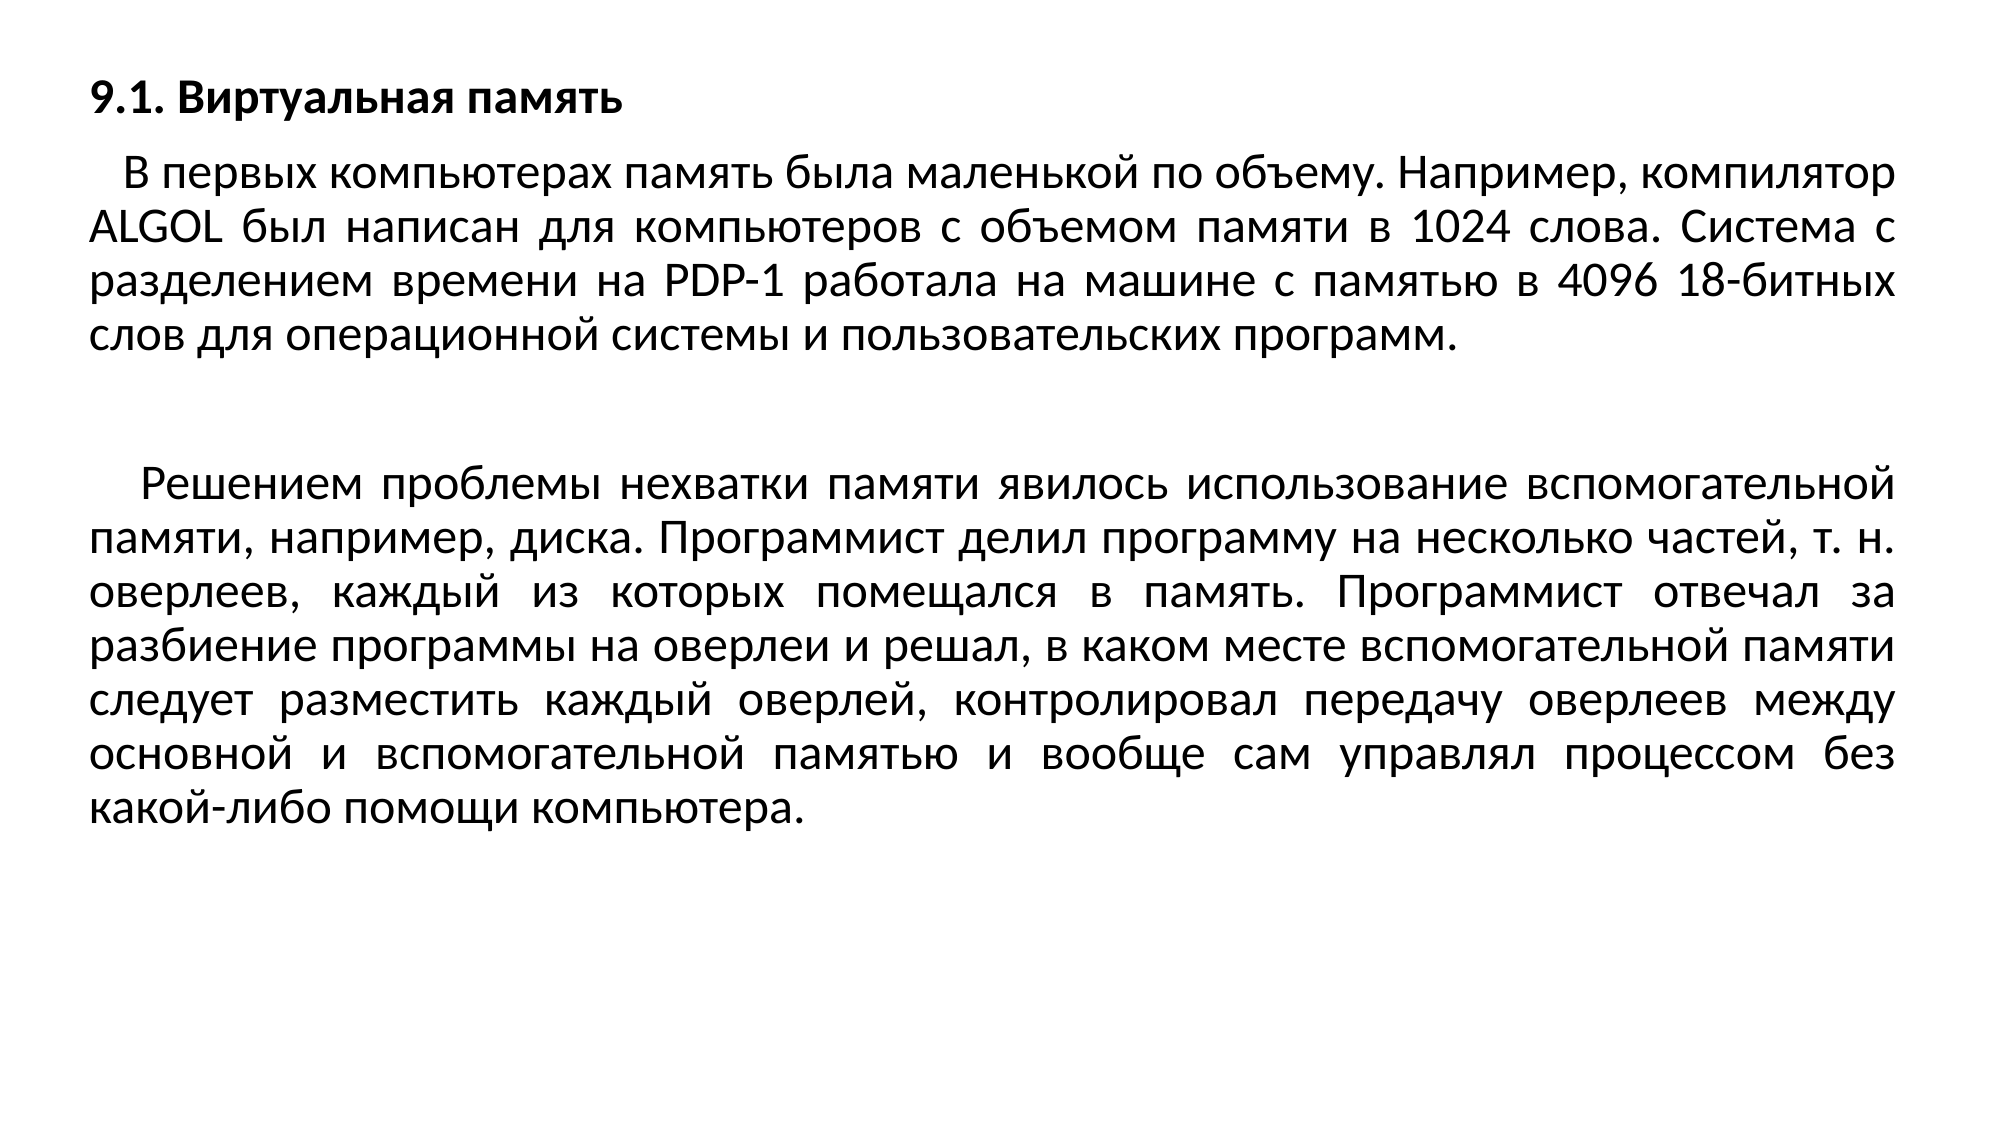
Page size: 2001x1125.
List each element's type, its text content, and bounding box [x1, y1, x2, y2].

list 9.1. Виртуальная память В первых компьютерах память была маленькой по объему. Например, компилятор ALGOL был написан для компьютеров с объемом памяти в 1024 слова. Система с разделением времени на PDP-1 работала на машине с памятью в 4096 18-битных слов для операционной системы и пользовательских программ. Решением проблемы нехватки памяти явилось использование вспомогательной памяти, например, диска. Программист делил программу на несколько частей, т. н. оверлеев, каждый из которых помещался в память. Программист отвечал за разбиение программы на оверлеи и решал, в каком месте вспомогательной памяти следует разместить каждый оверлей, контролировал передачу оверлеев между основной и вспомогательной памятью и вообще сам управлял процессом без какой-либо помощи компьютера. [73, 62, 1912, 1071]
